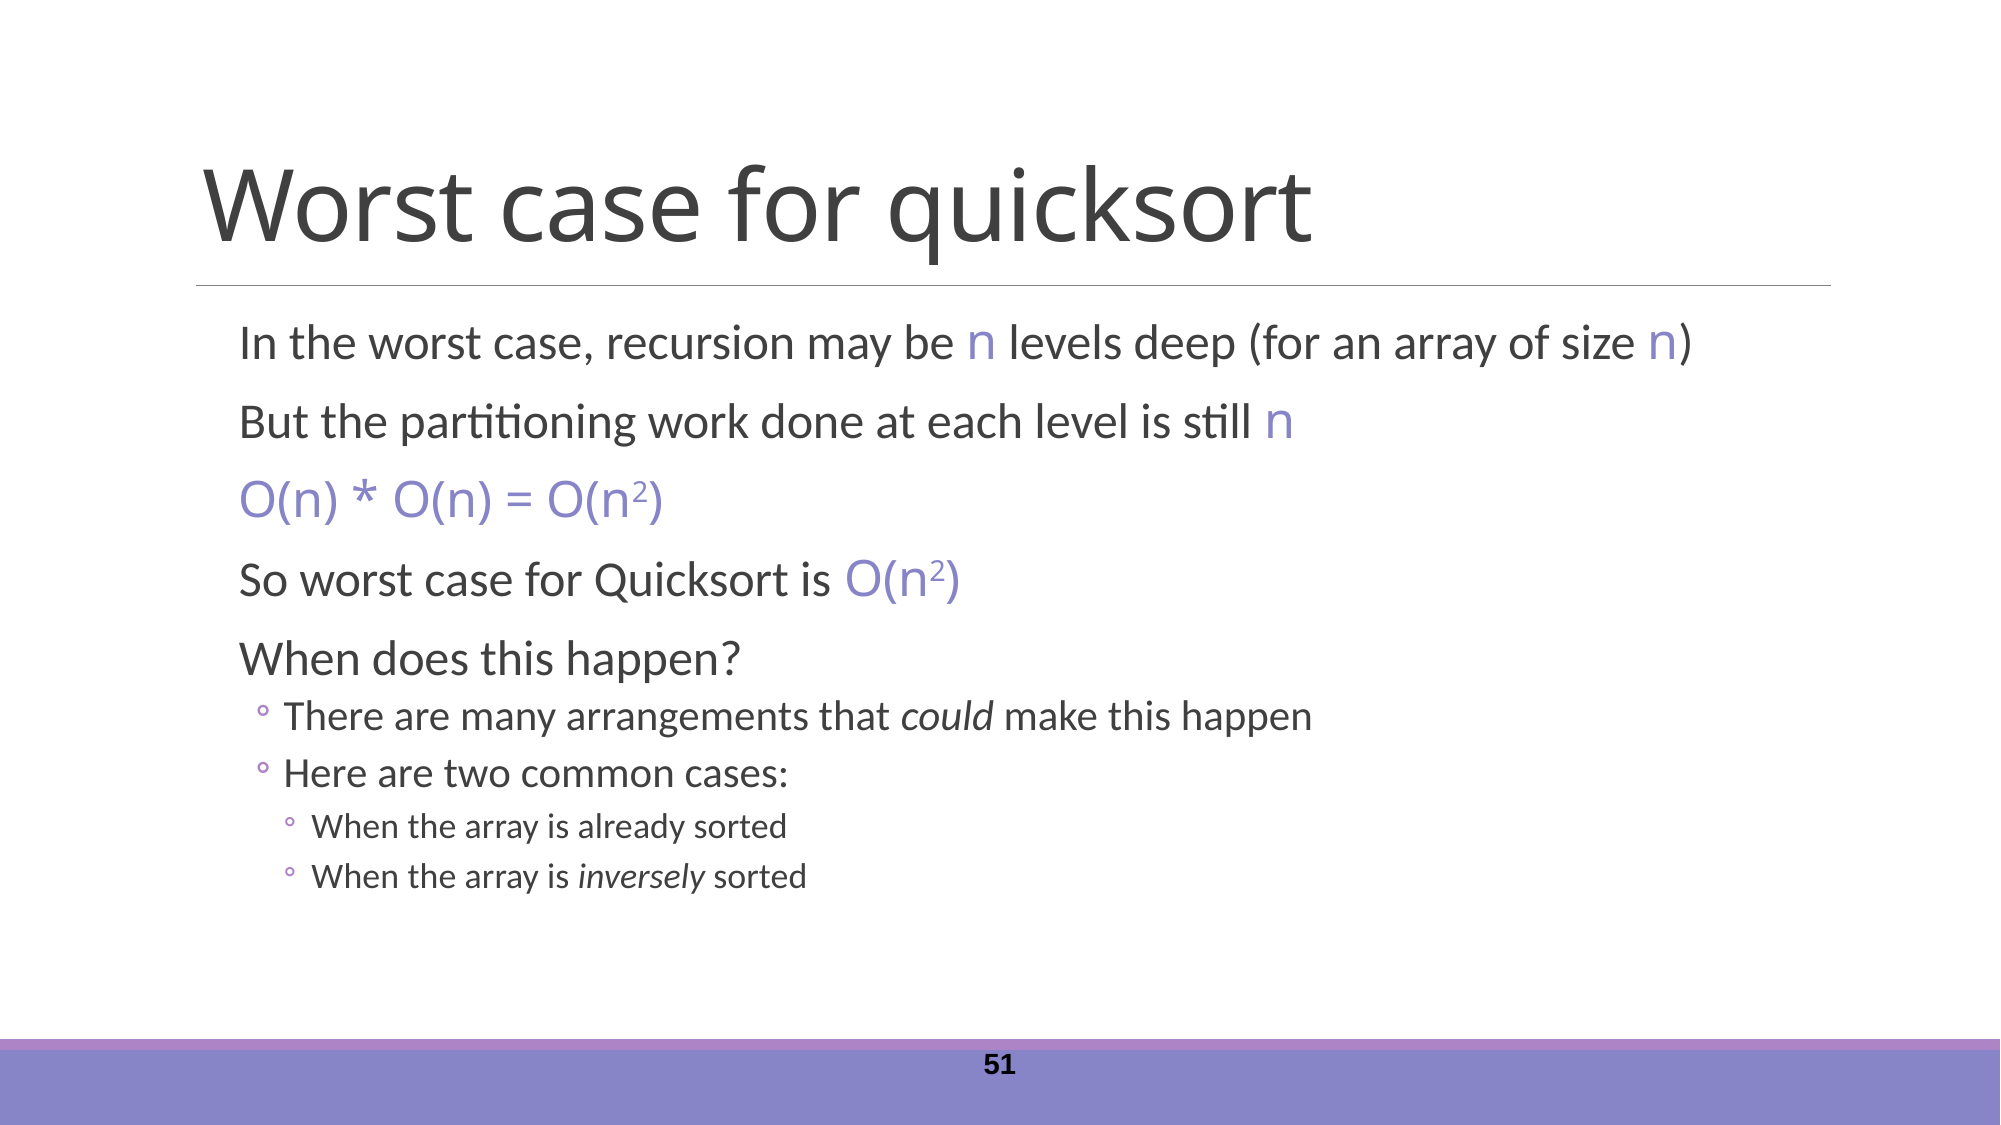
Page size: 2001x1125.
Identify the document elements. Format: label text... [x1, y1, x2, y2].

list In the worst case, recursion may be n levels deep (for an array of size n) But the partitioning work done at each level is still n O(n) * O(n) = O(n2) So worst case for Quicksort is O(n2) When does this happen? There are many arrangements that could make this happen Here are two common cases: When the array is already sorted When the array is inversely sorted [225, 308, 1700, 947]
title Worst case for quicksort [187, 44, 1538, 270]
slide_number 51 [762, 1025, 1238, 1100]
